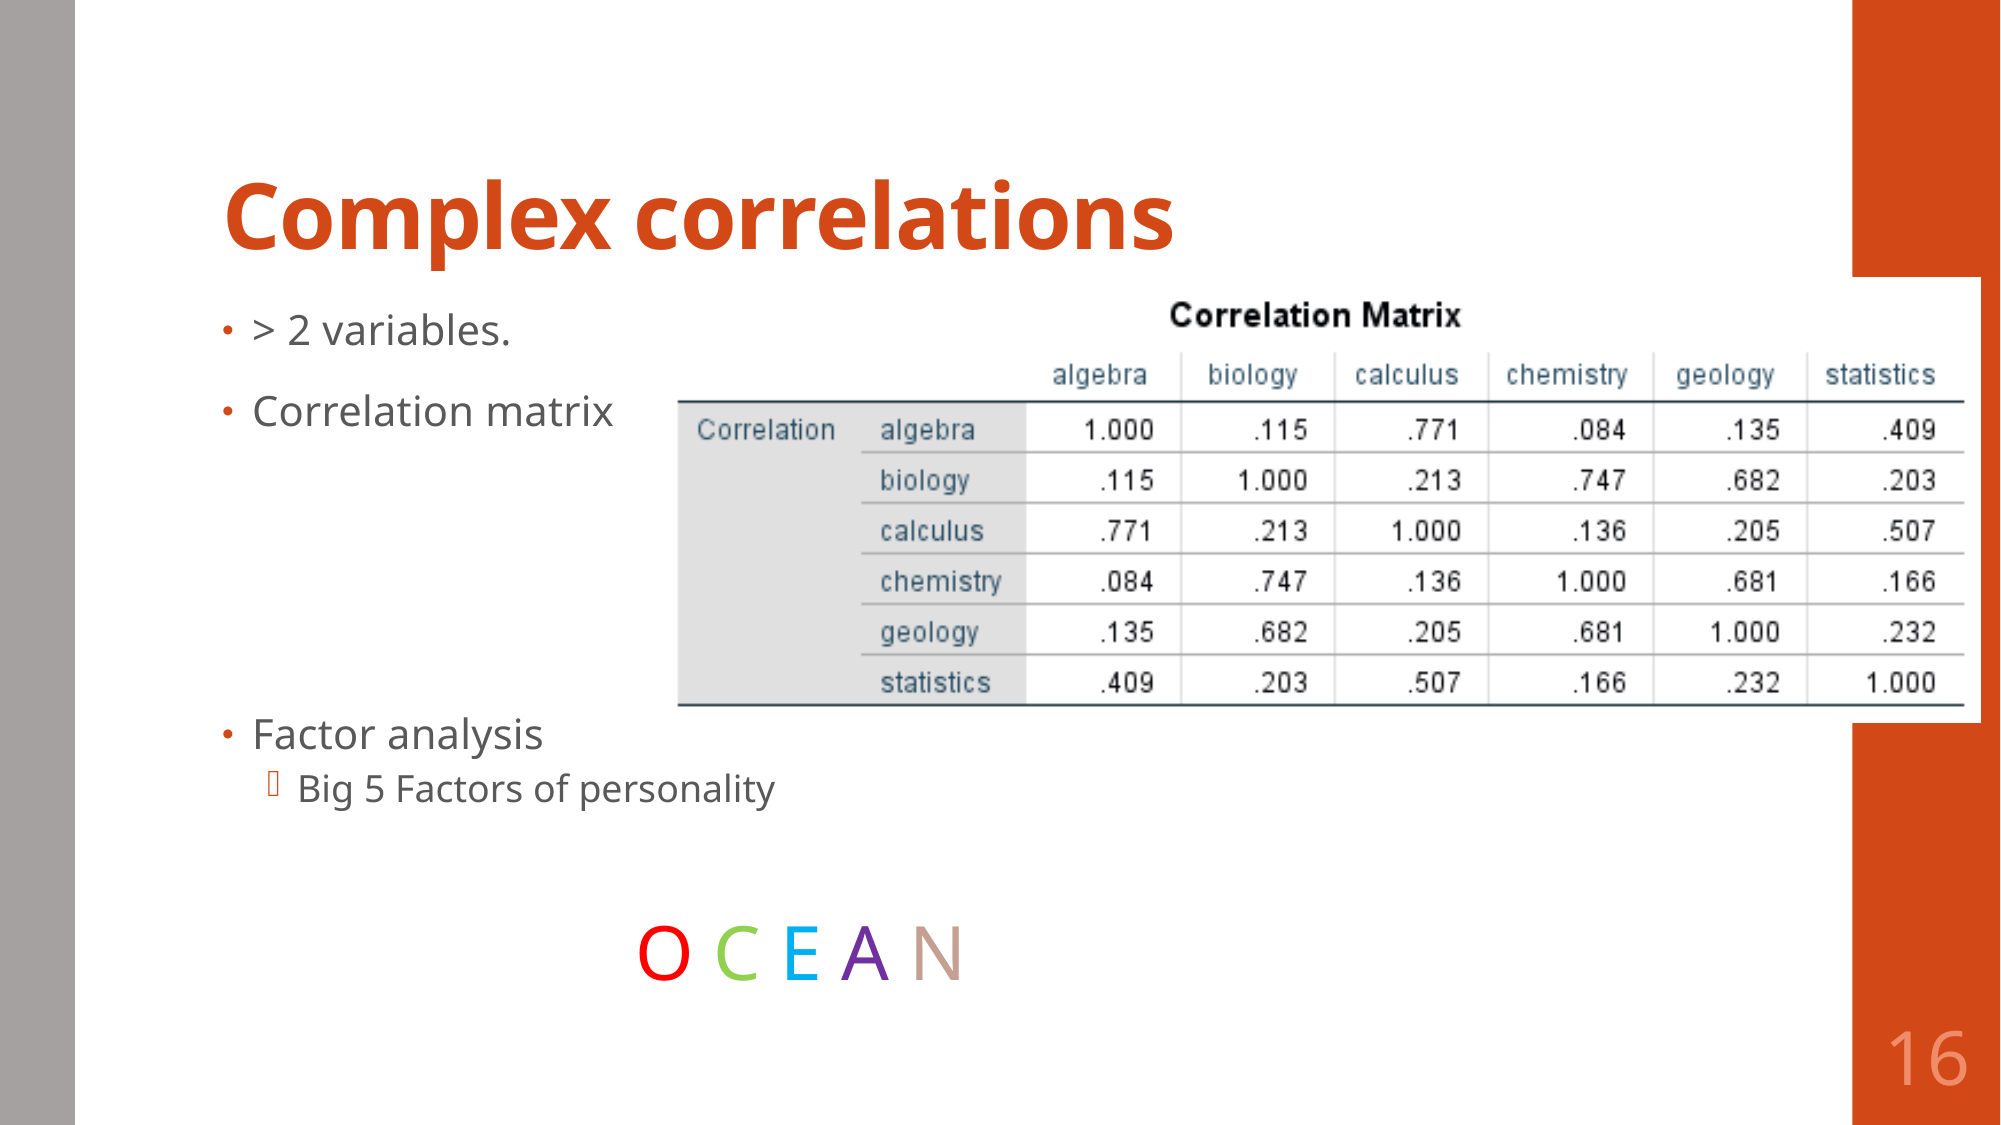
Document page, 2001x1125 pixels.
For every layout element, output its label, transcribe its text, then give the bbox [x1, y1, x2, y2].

slide_number 16 [1852, 1012, 2000, 1110]
list > 2 variables. Correlation matrix Factor analysis Big 5 Factors of personality [206, 299, 1617, 1014]
picture [666, 277, 1981, 723]
title Complex correlations [206, 48, 1797, 278]
text_box O C E A N [620, 898, 1053, 1003]
